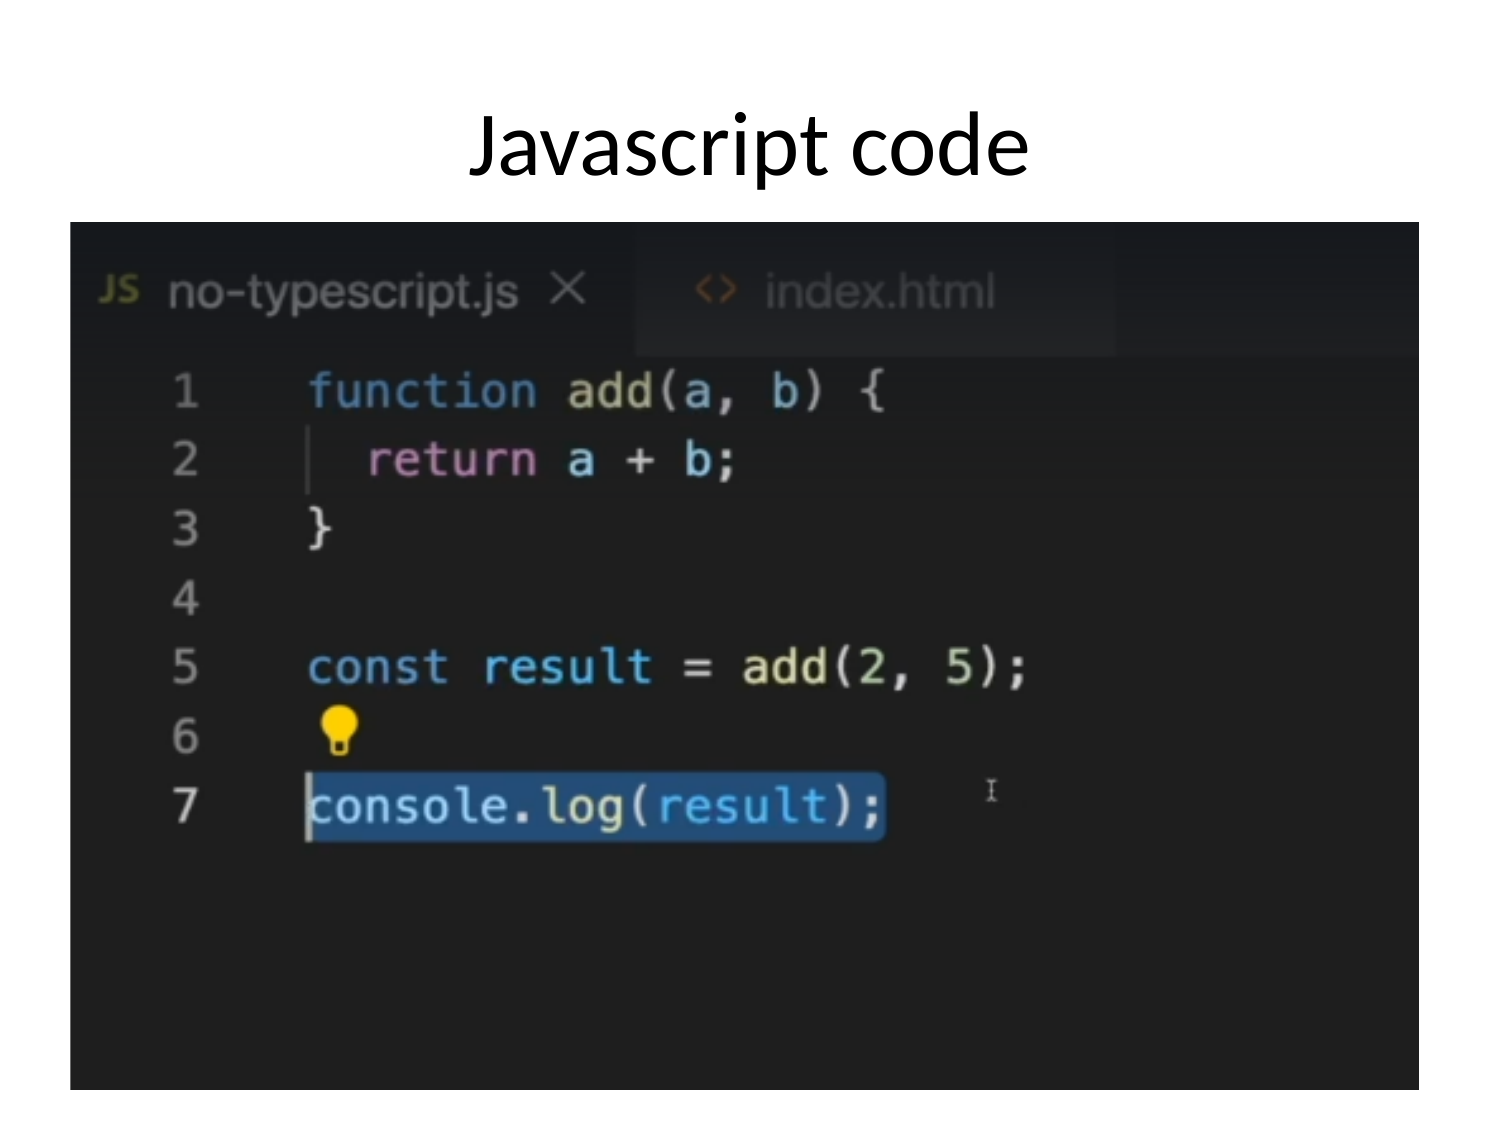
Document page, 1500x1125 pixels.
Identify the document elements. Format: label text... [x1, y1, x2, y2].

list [70, 222, 1420, 1090]
title Javascript code [75, 45, 1425, 233]
